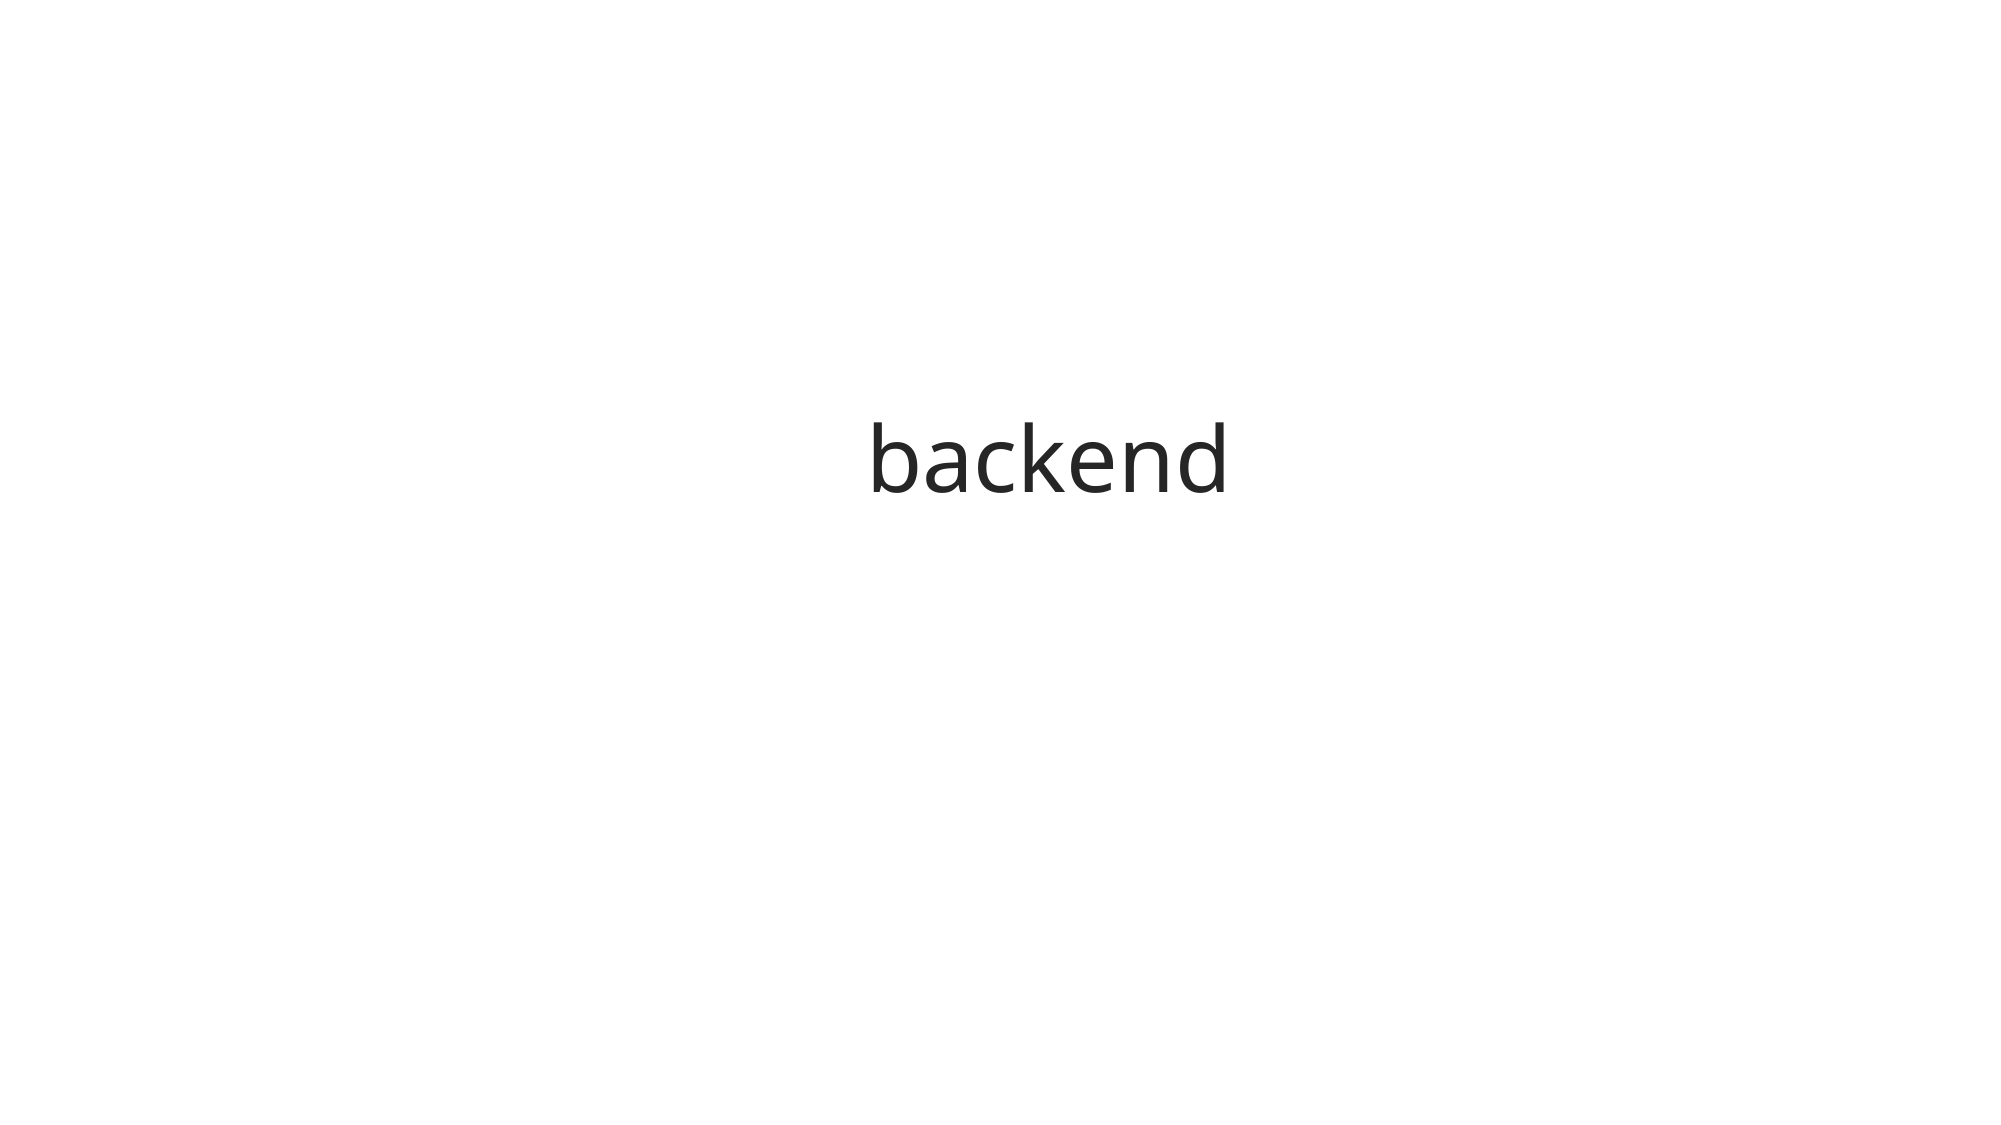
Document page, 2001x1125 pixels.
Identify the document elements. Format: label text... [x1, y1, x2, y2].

title backend [851, 402, 1546, 523]
